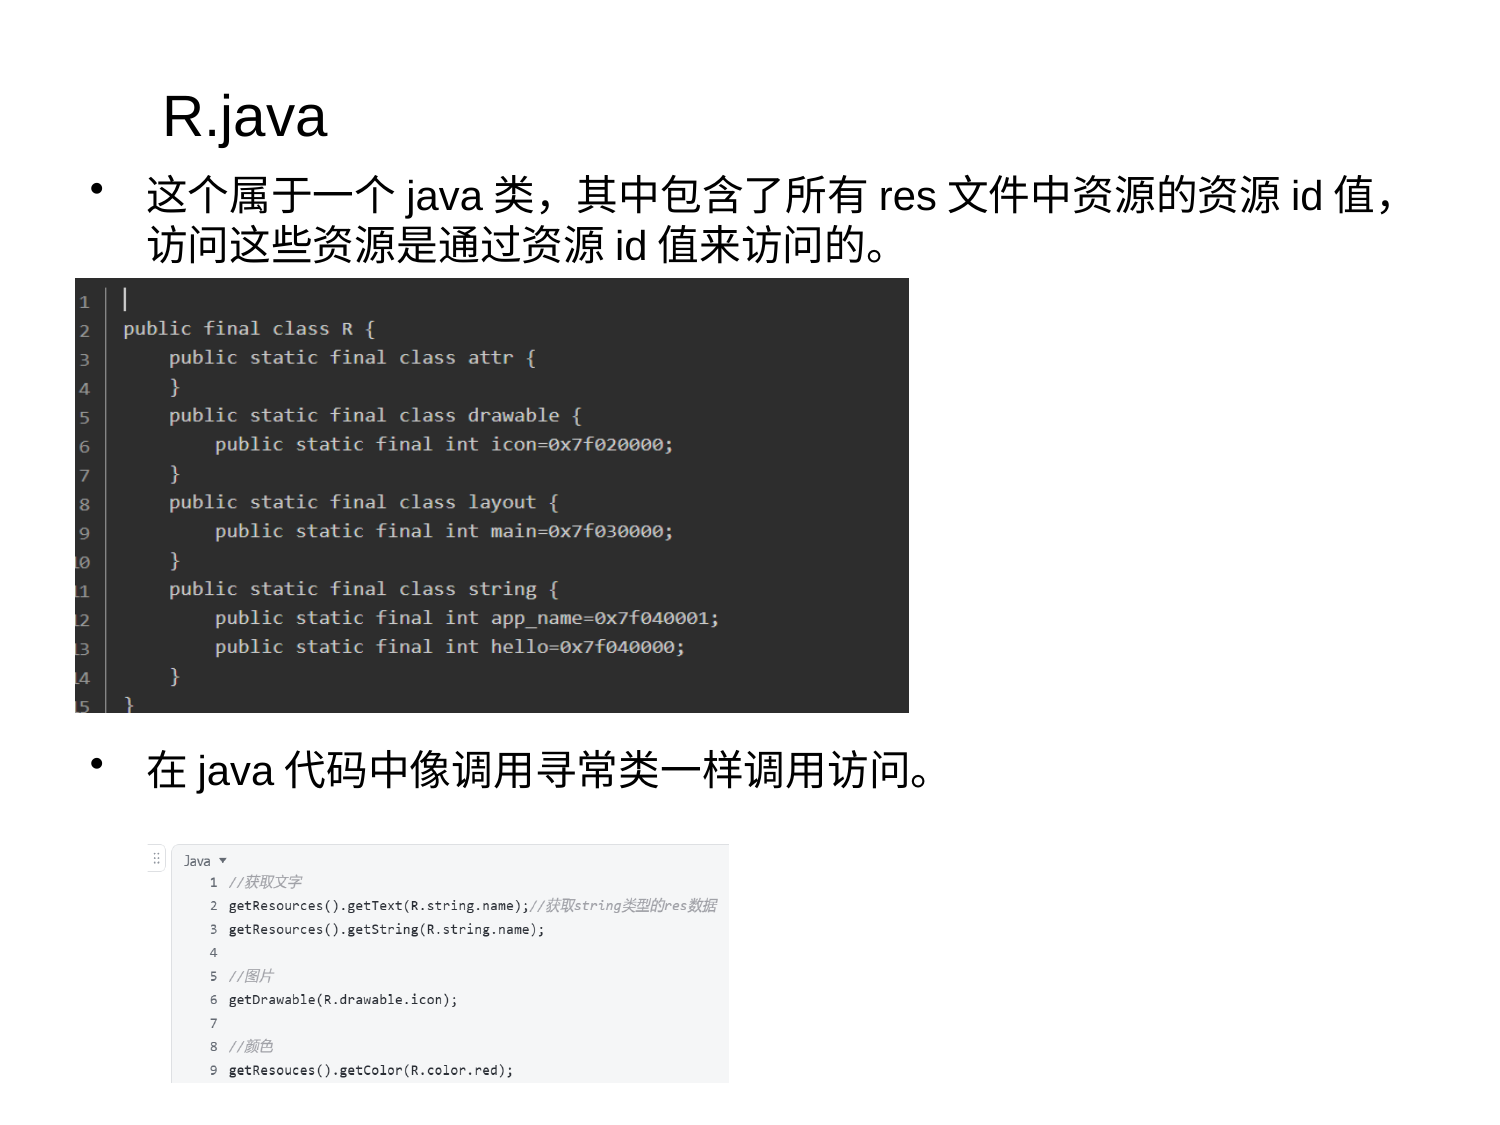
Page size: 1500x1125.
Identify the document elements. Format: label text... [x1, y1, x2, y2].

list 这个属于一个java类，其中包含了所有res文件中资源的资源id值，访问这些资源是通过资源id值来访问的。 在java代码中像调用寻常类一样调用访问。 [74, 160, 1435, 1084]
picture [74, 278, 909, 713]
title R.java [74, 44, 417, 160]
picture [147, 822, 729, 1083]
